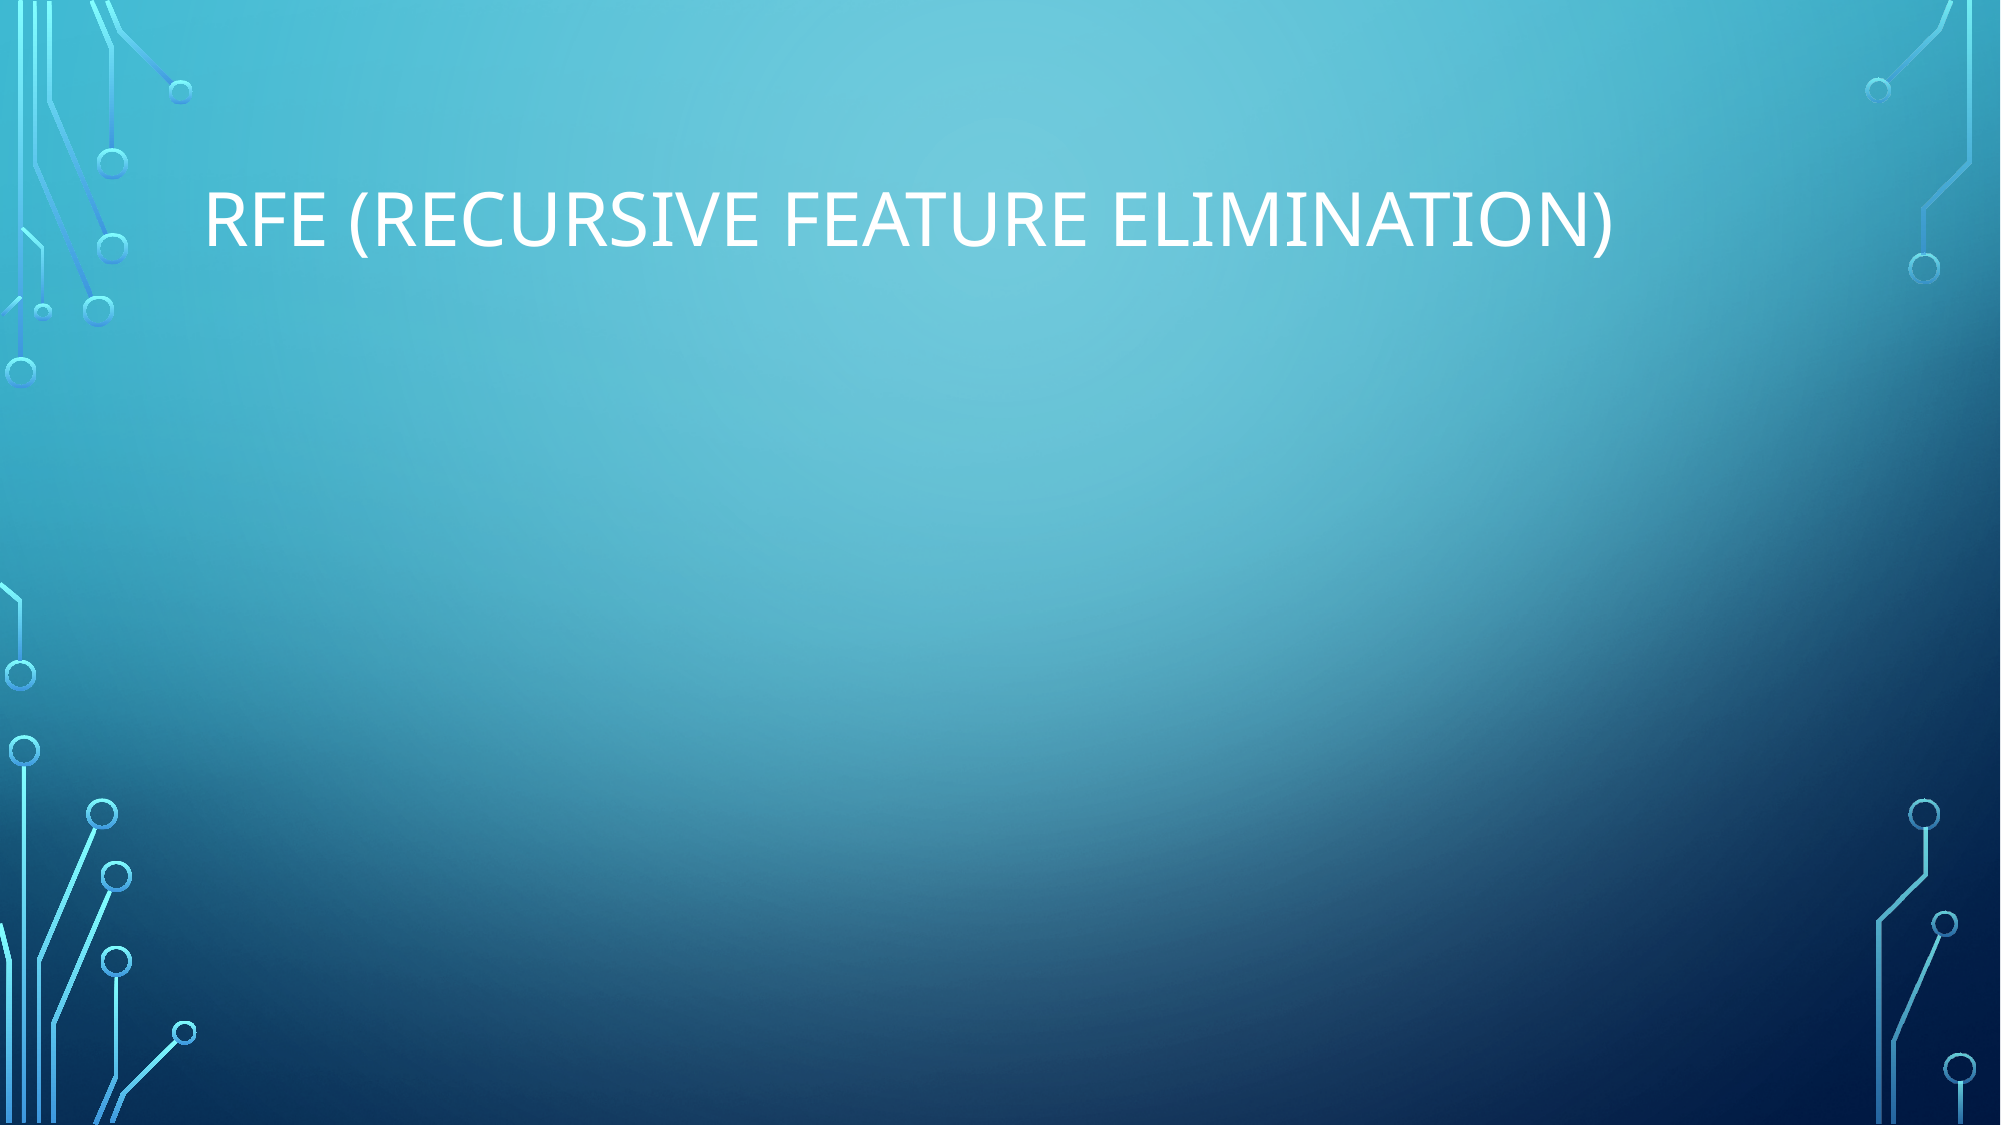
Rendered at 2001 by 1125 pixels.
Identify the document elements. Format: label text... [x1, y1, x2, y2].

title RFE (Recursive Feature Elimination) [187, 101, 1813, 344]
